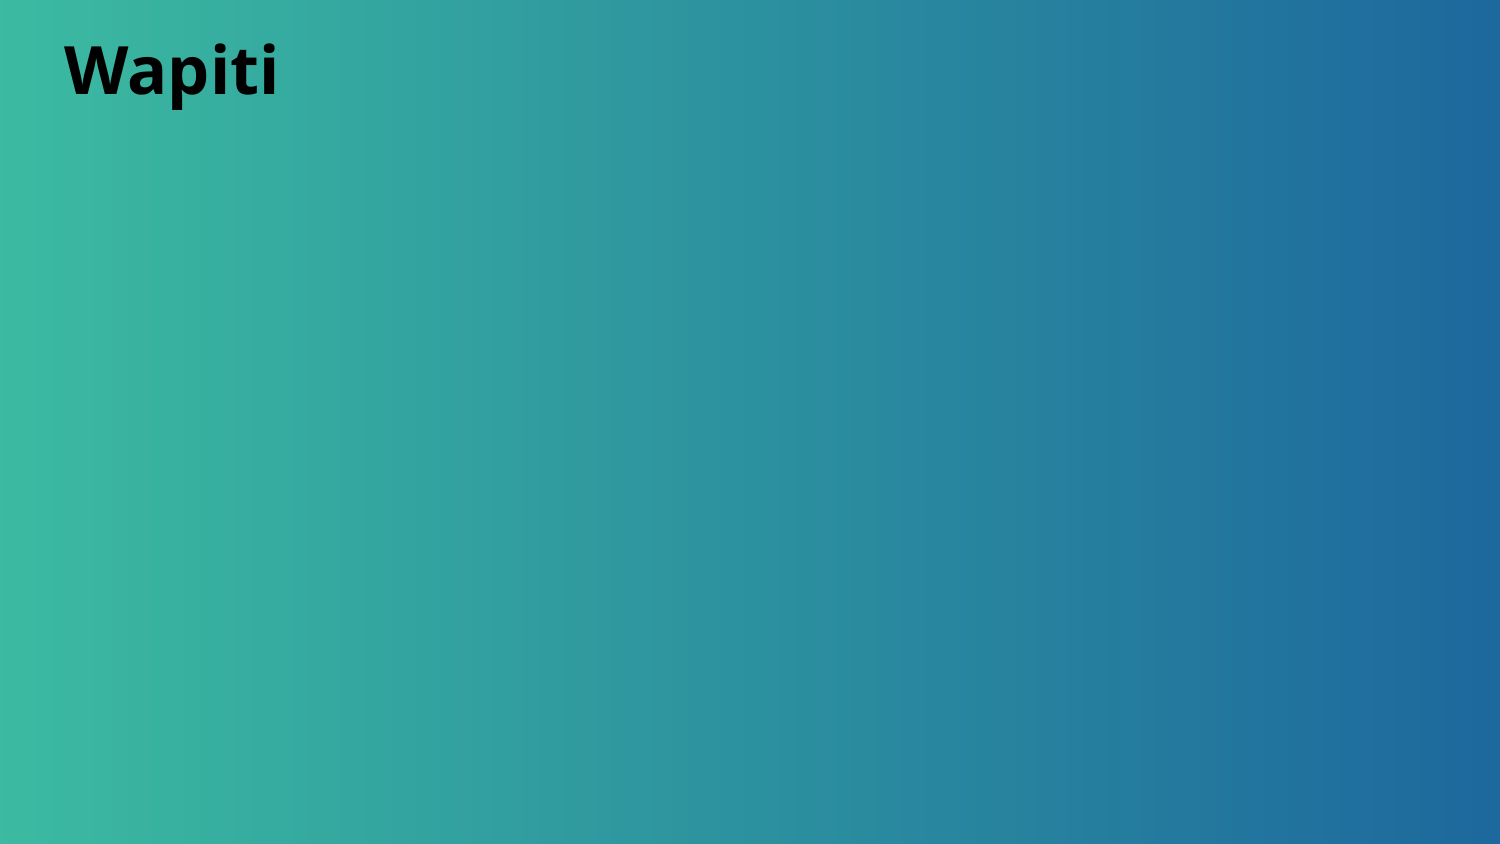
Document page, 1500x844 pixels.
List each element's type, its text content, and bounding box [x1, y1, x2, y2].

text_box Wapiti [49, 20, 295, 116]
picture [0, 0, 1500, 844]
